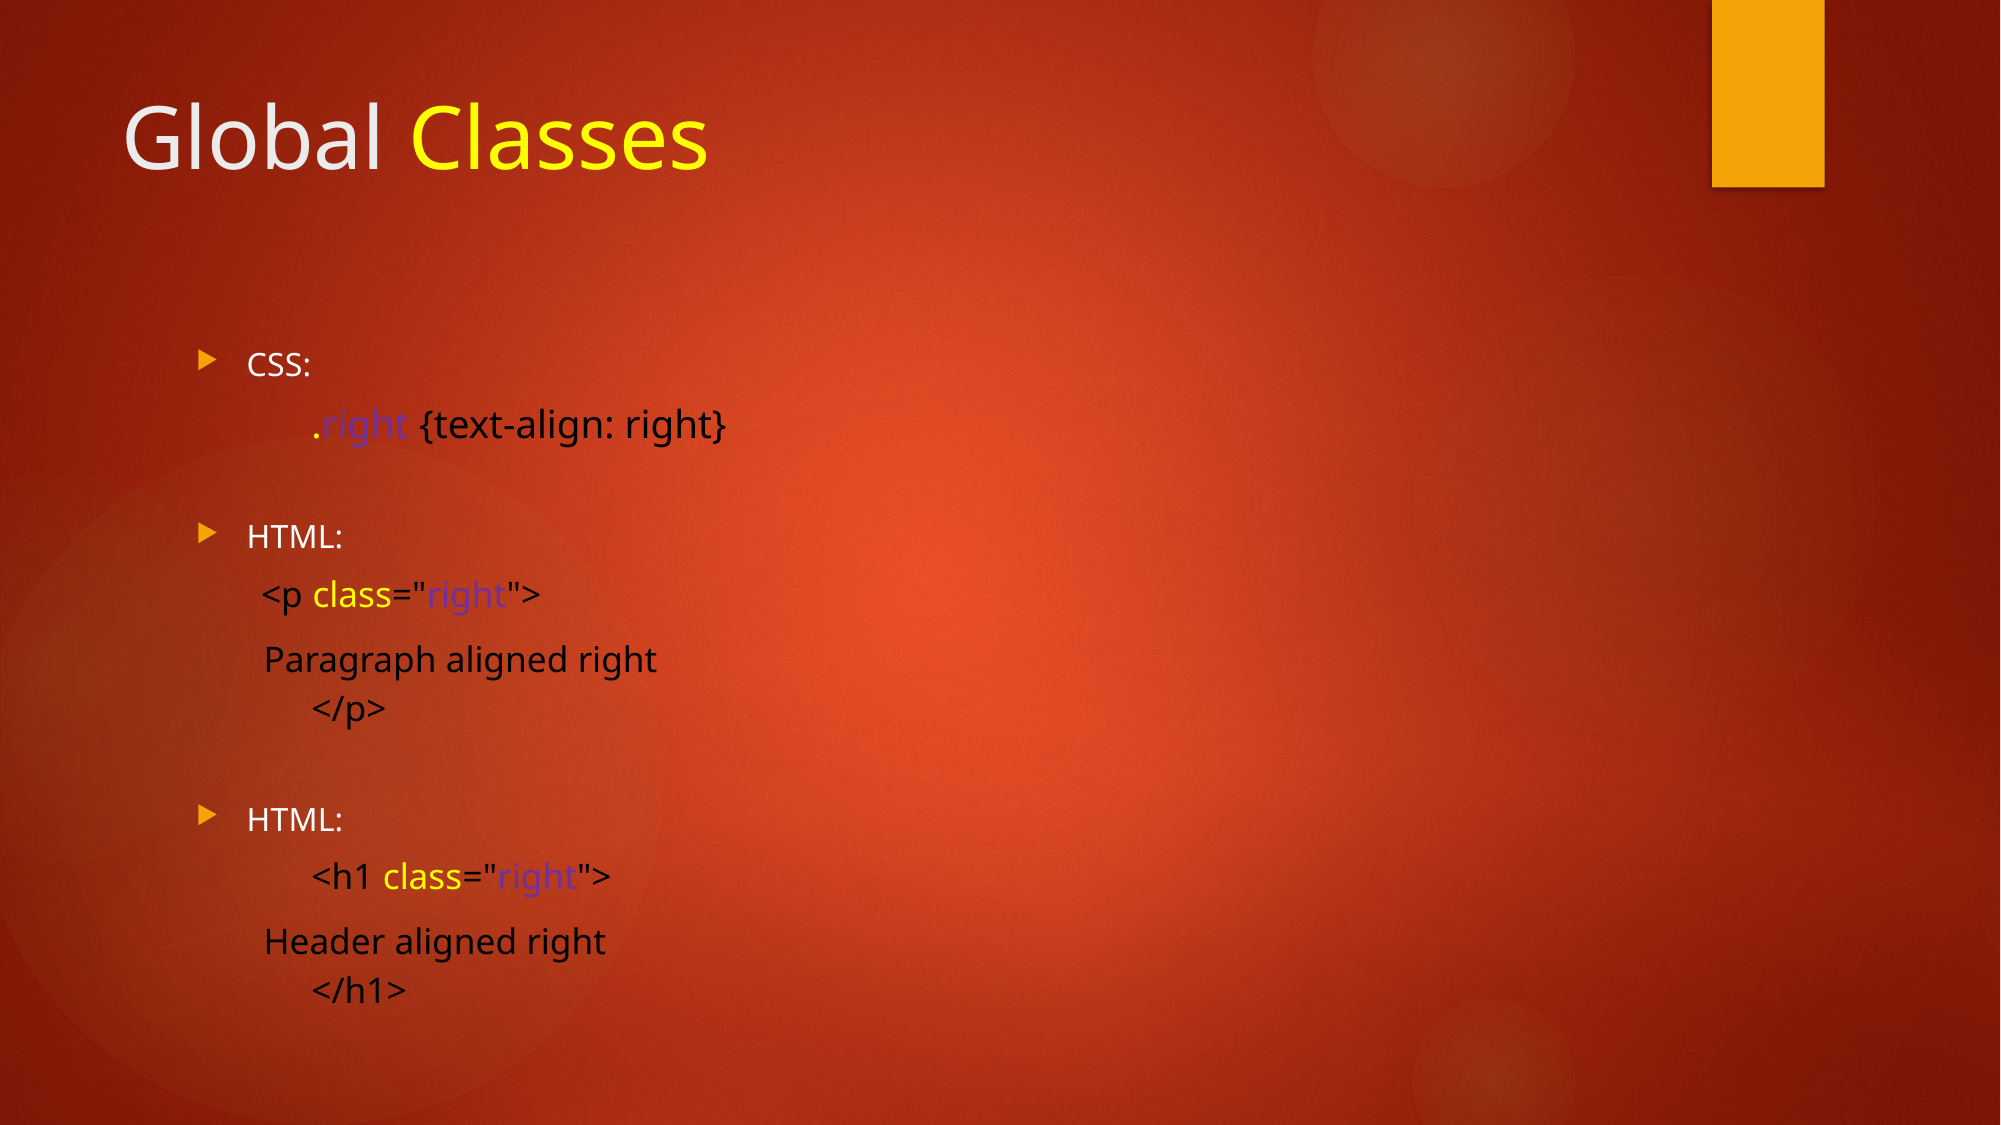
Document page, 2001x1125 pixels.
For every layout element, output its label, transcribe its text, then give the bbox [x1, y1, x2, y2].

list CSS: .right {text-align: right} HTML: <p class="right"> Paragraph aligned right </p> HTML: <h1 class="right"> Header aligned right </h1> [181, 336, 1649, 1025]
title Global Classes [106, 74, 1649, 278]
